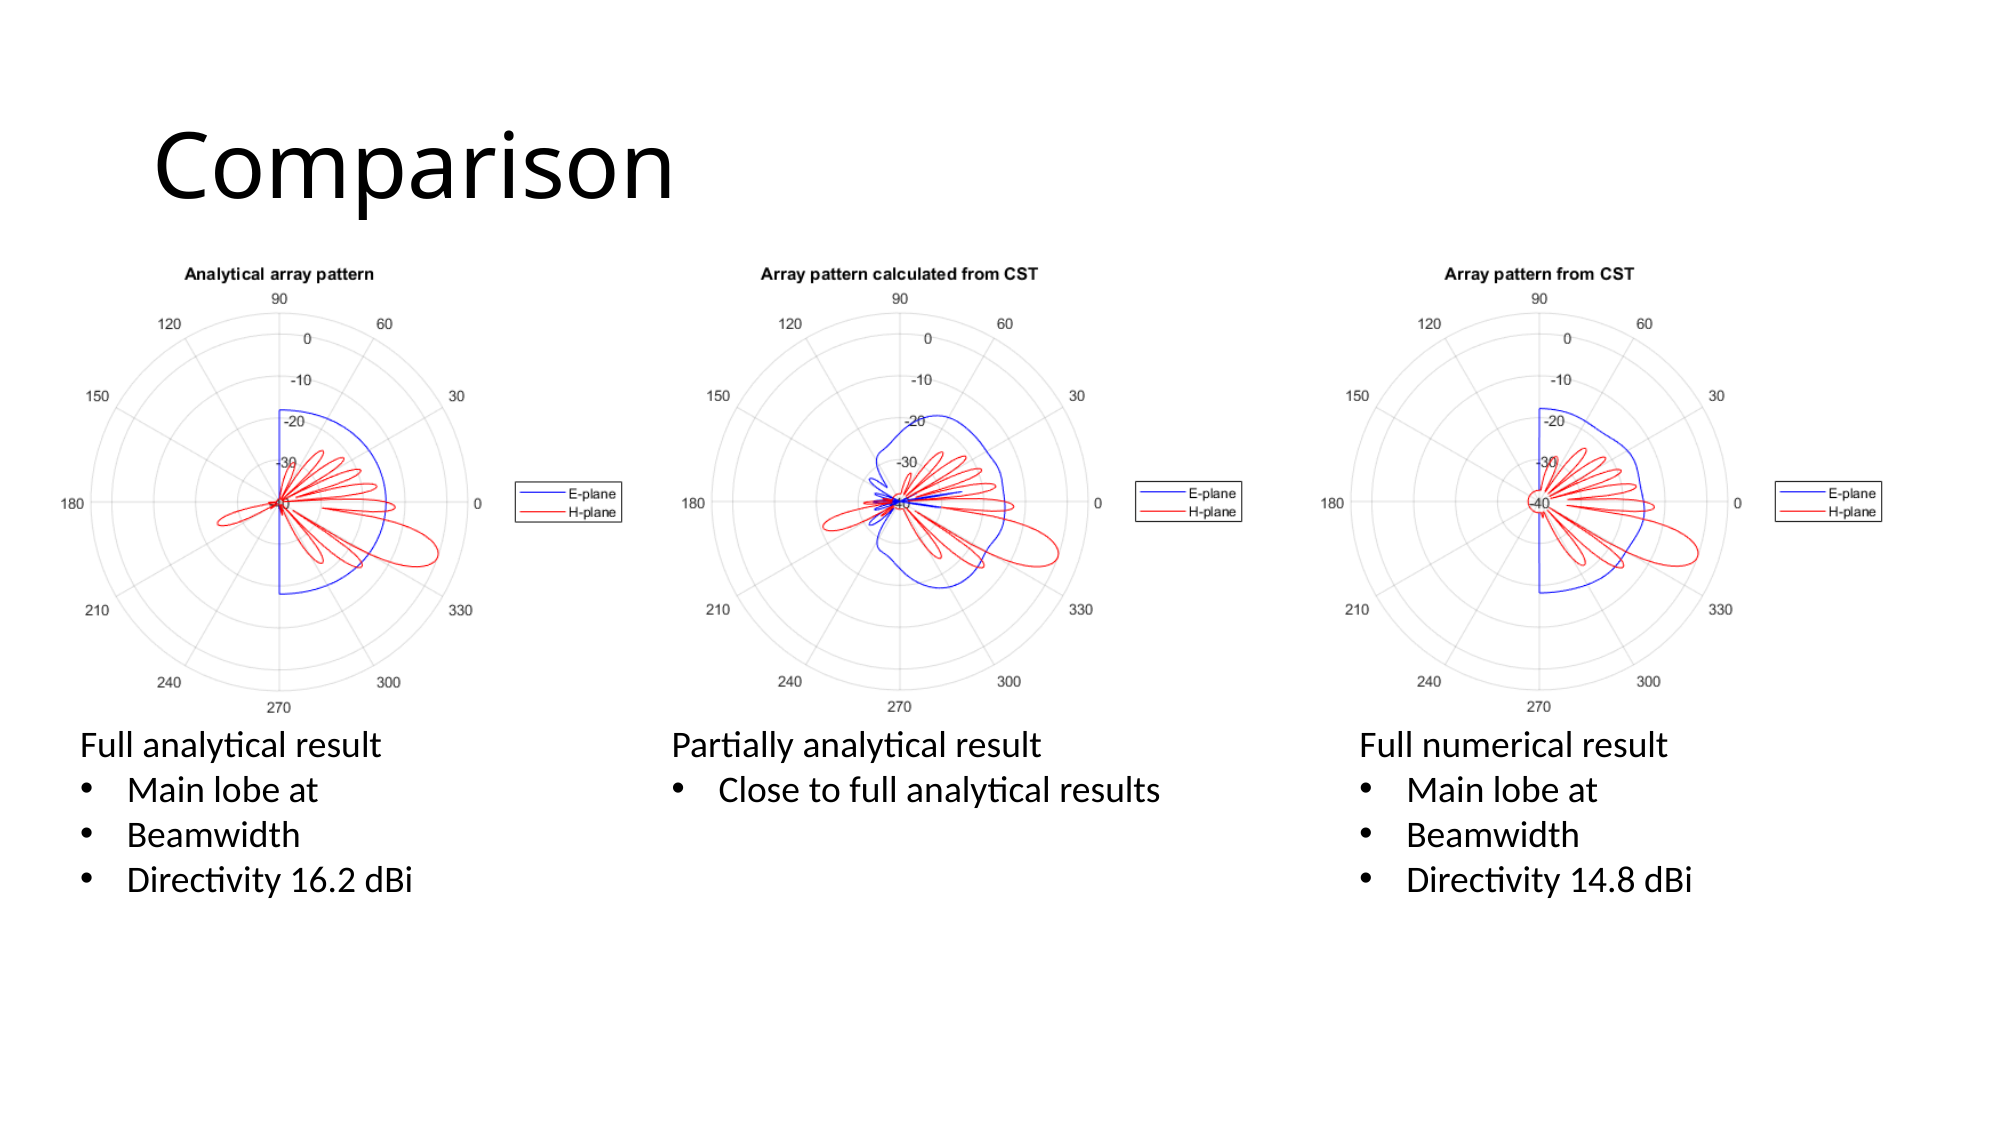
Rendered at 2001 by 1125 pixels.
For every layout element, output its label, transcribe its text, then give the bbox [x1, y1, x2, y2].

text_box Partially analytical result Close to full analytical results [656, 745, 1176, 862]
picture [28, 265, 1928, 746]
